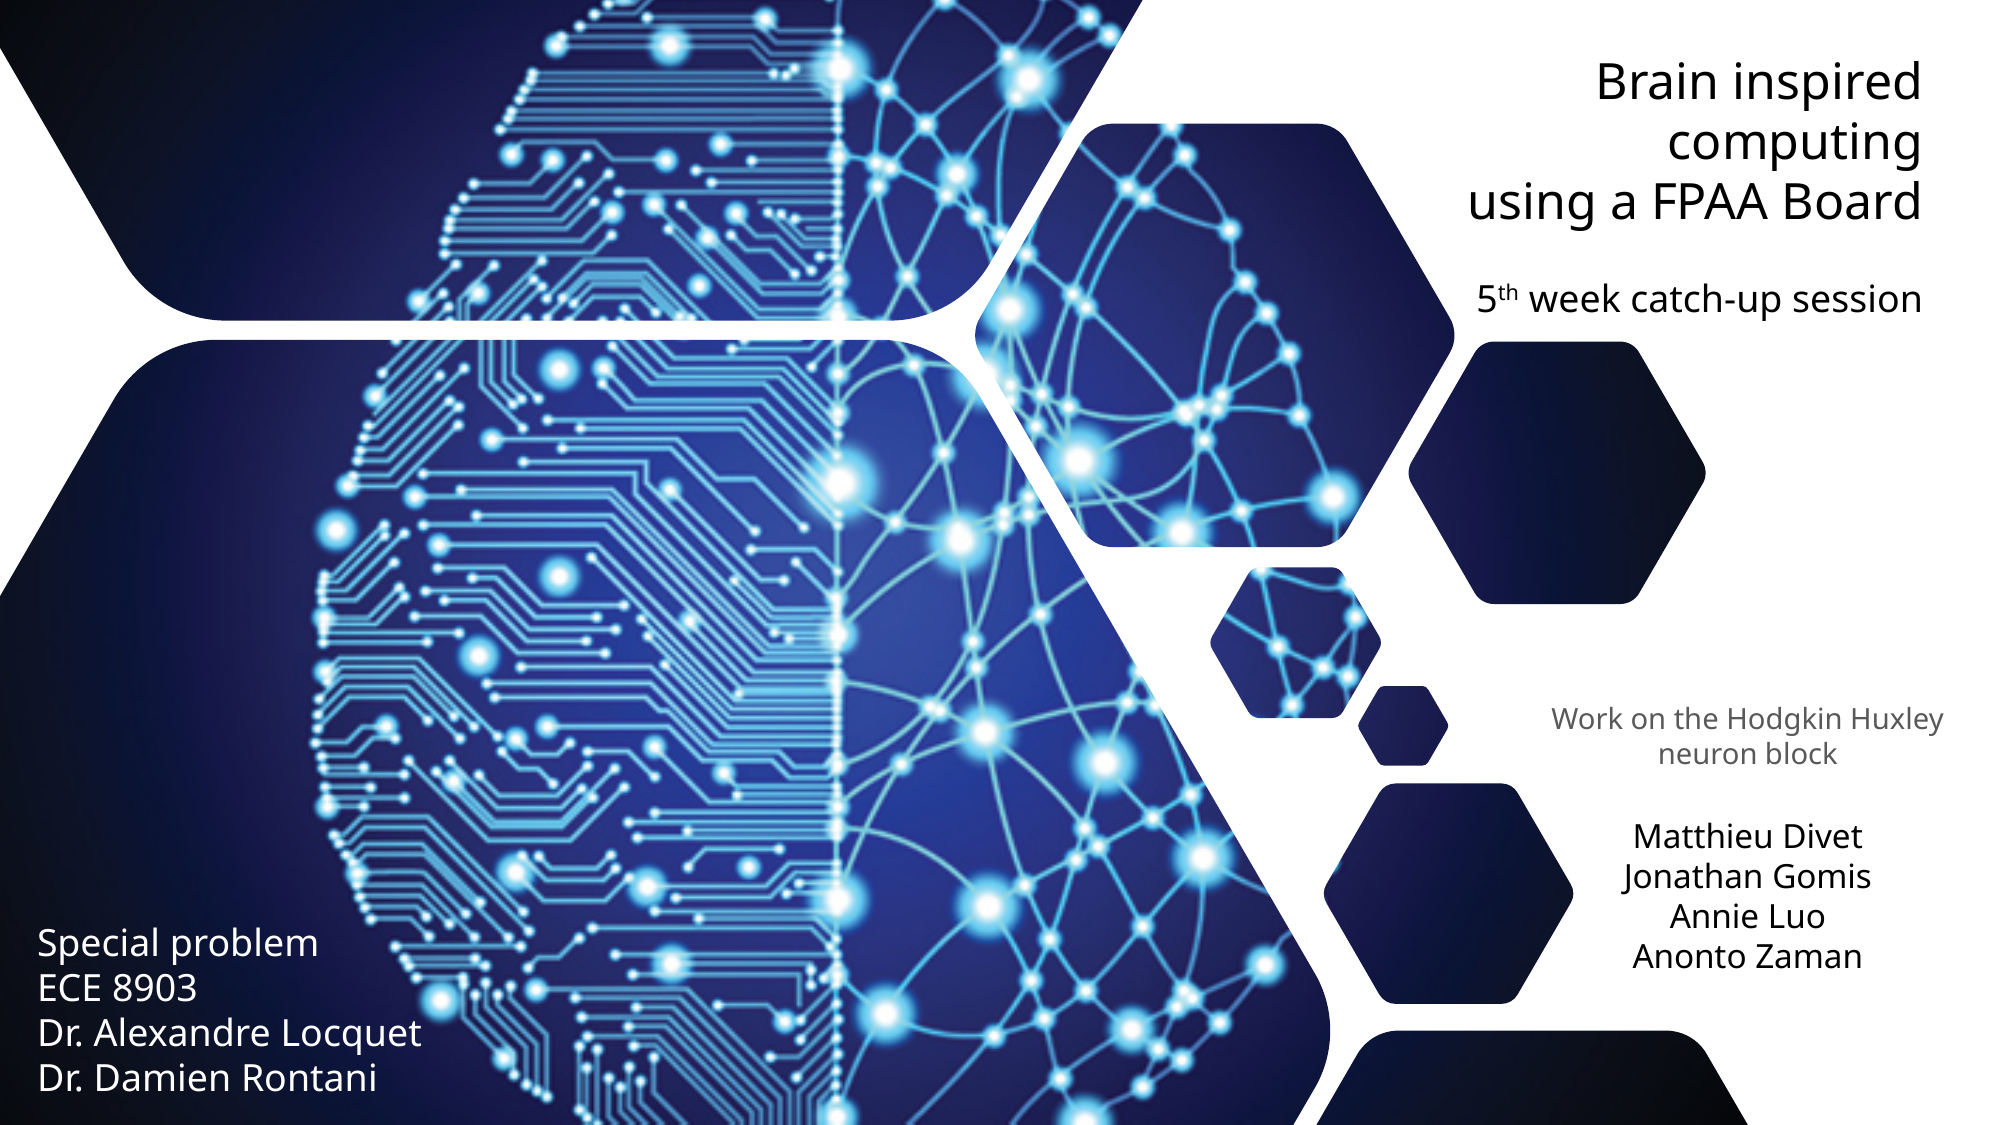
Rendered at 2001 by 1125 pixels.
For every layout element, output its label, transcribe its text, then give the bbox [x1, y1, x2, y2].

picture [0, 0, 1748, 1125]
text_box Work on the Hodgkin Huxley neuron block Matthieu Divet Jonathan Gomis Annie Luo Anonto Zaman [1748, 693, 1978, 1028]
text_box Brain inspired computing using a FPAA Board 5th week catch-up session [1748, 42, 1938, 327]
